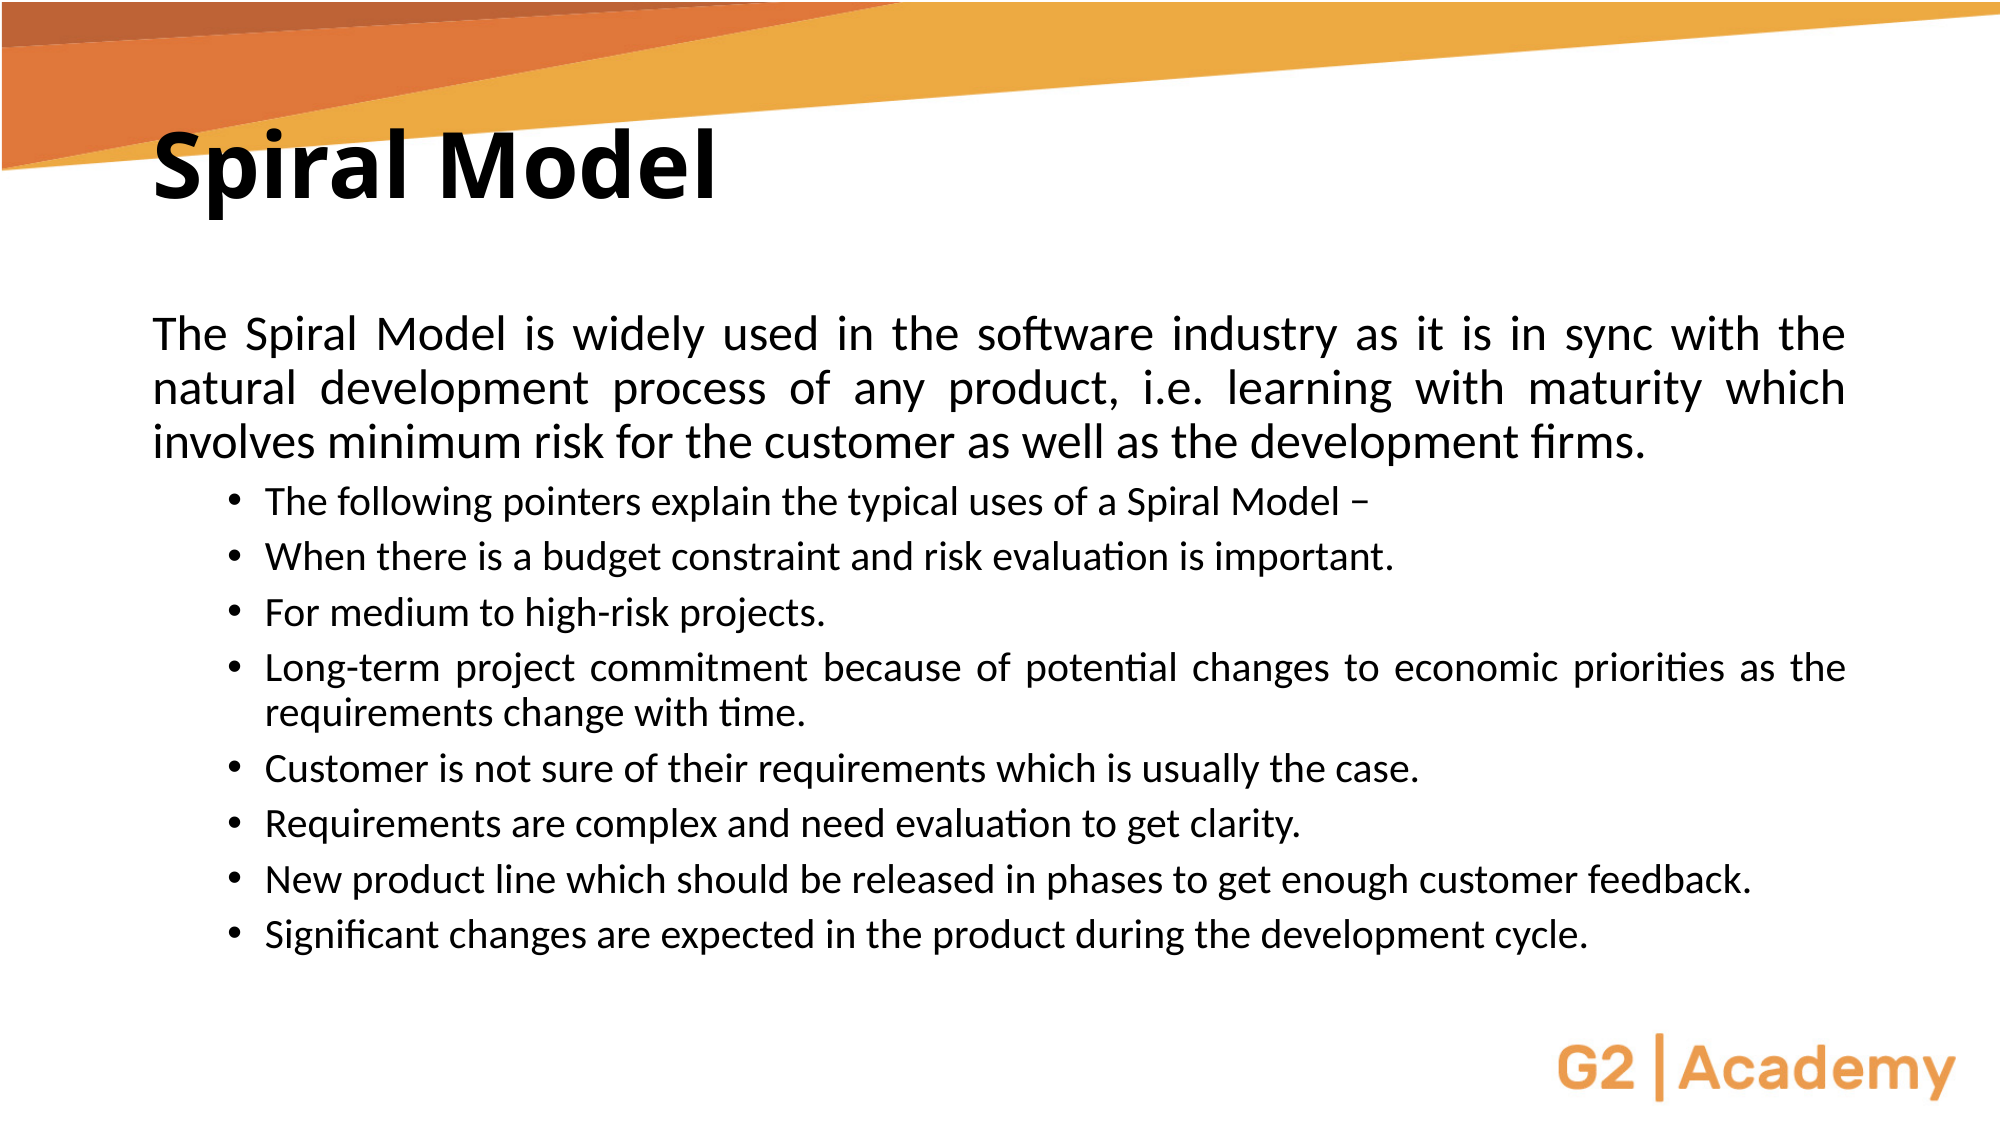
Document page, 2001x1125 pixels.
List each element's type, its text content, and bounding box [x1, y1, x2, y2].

title Spiral Model [137, 59, 1863, 278]
picture [1, 2, 2000, 1125]
list The Spiral Model is widely used in the software industry as it is in sync with the natural development process of any product, i.e. learning with maturity which involves minimum risk for the customer as well as the development firms. The following pointers explain the typical uses of a Spiral Model − When there is a budget constraint and risk evaluation is important. For medium to high-risk projects. Long-term project commitment because of potential changes to economic priorities as the requirements change with time. Customer is not sure of their requirements which is usually the case. Requirements are complex and need evaluation to get clarity. New product line which should be released in phases to get enough customer feedback. Significant changes are expected in the product during the development cycle. [137, 299, 1863, 1014]
